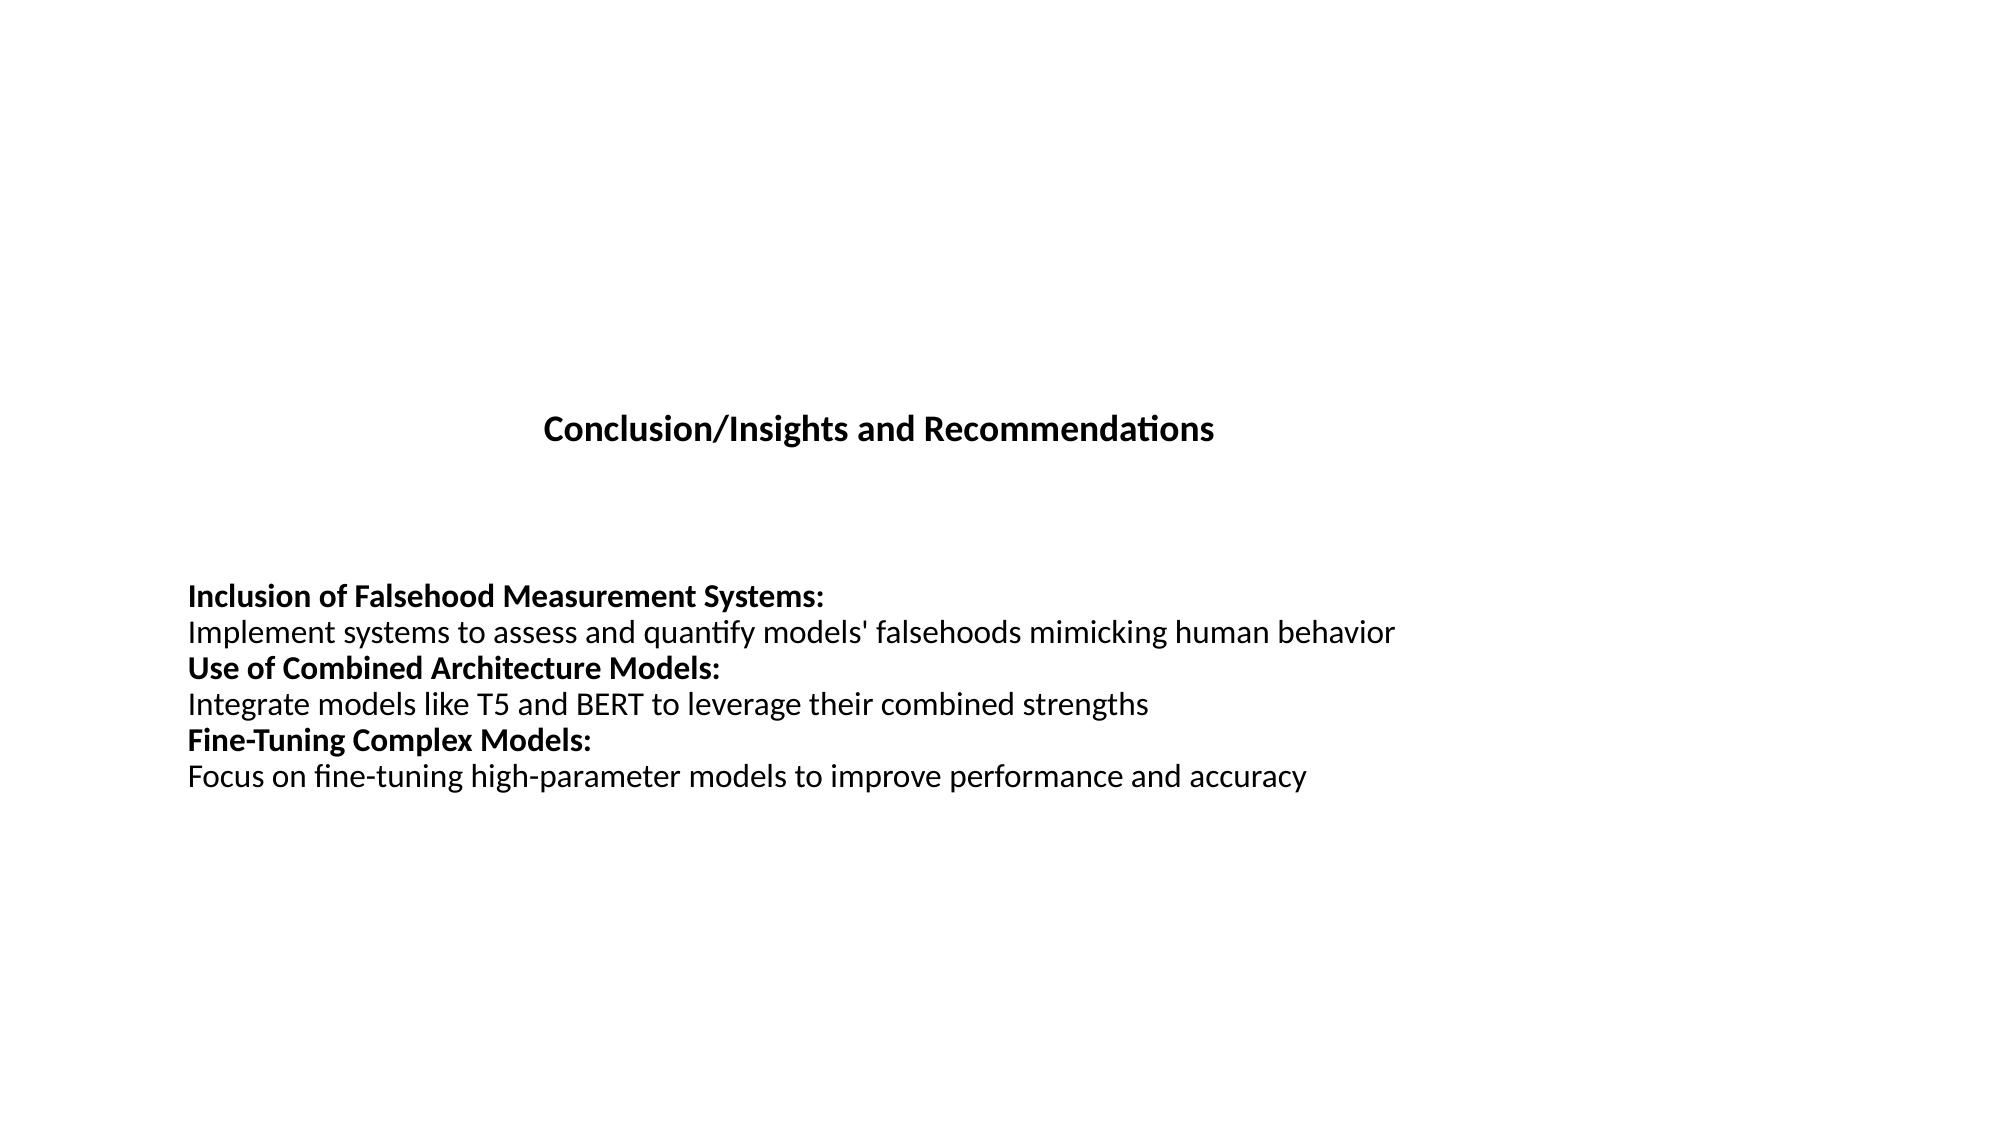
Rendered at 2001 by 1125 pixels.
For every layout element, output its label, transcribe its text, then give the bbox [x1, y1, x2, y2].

title Inclusion of Falsehood Measurement Systems: Implement systems to assess and quantify models' falsehoods mimicking human behavior Use of Combined Architecture Models: Integrate models like T5 and BERT to leverage their combined strengths Fine-Tuning Complex Models: Focus on fine-tuning high-parameter models to improve performance and accuracy [172, 358, 1705, 1020]
text_box Conclusion/Insights and Recommendations [529, 396, 1310, 457]
